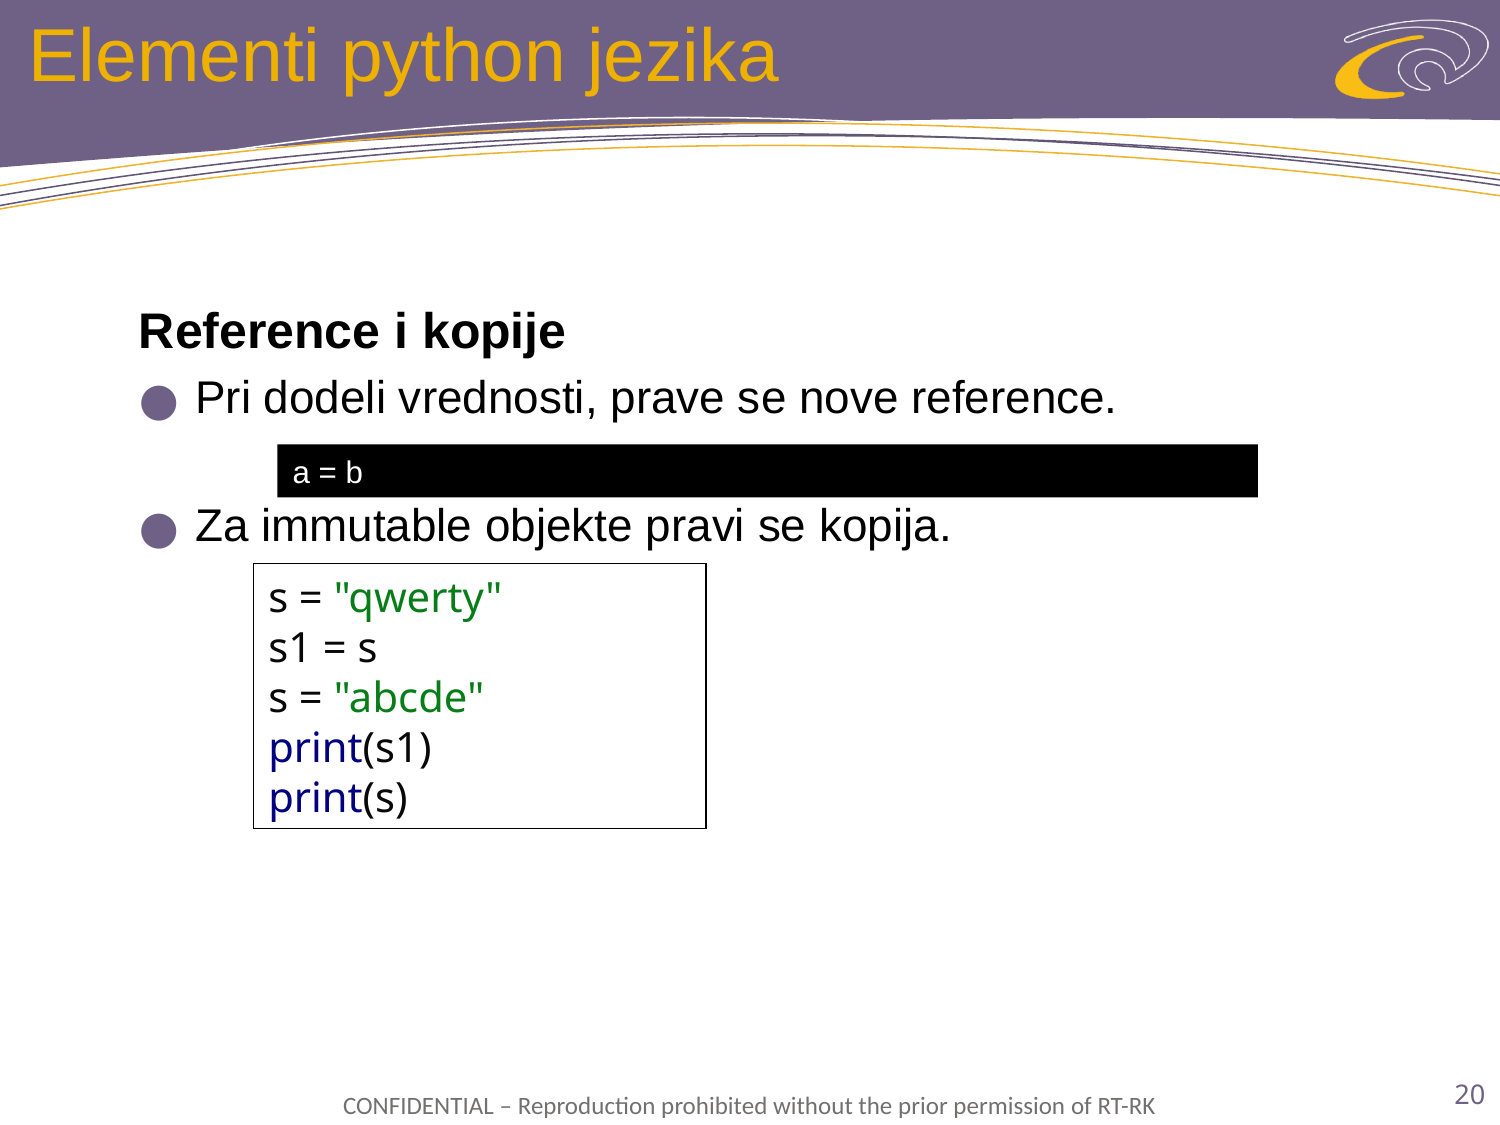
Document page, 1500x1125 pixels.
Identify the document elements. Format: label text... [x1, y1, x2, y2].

title Elementi python jezika [13, 0, 1313, 119]
text_box a = b [277, 444, 1258, 498]
picture [1322, 0, 1500, 102]
list Reference i kopije Pri dodeli vrednosti, prave se nove reference. Za immutable objekte pravi se kopija. [123, 290, 1353, 953]
text_box s = "qwerty" s1 = s s = "abcde" print(s1) print(s) [253, 563, 707, 829]
